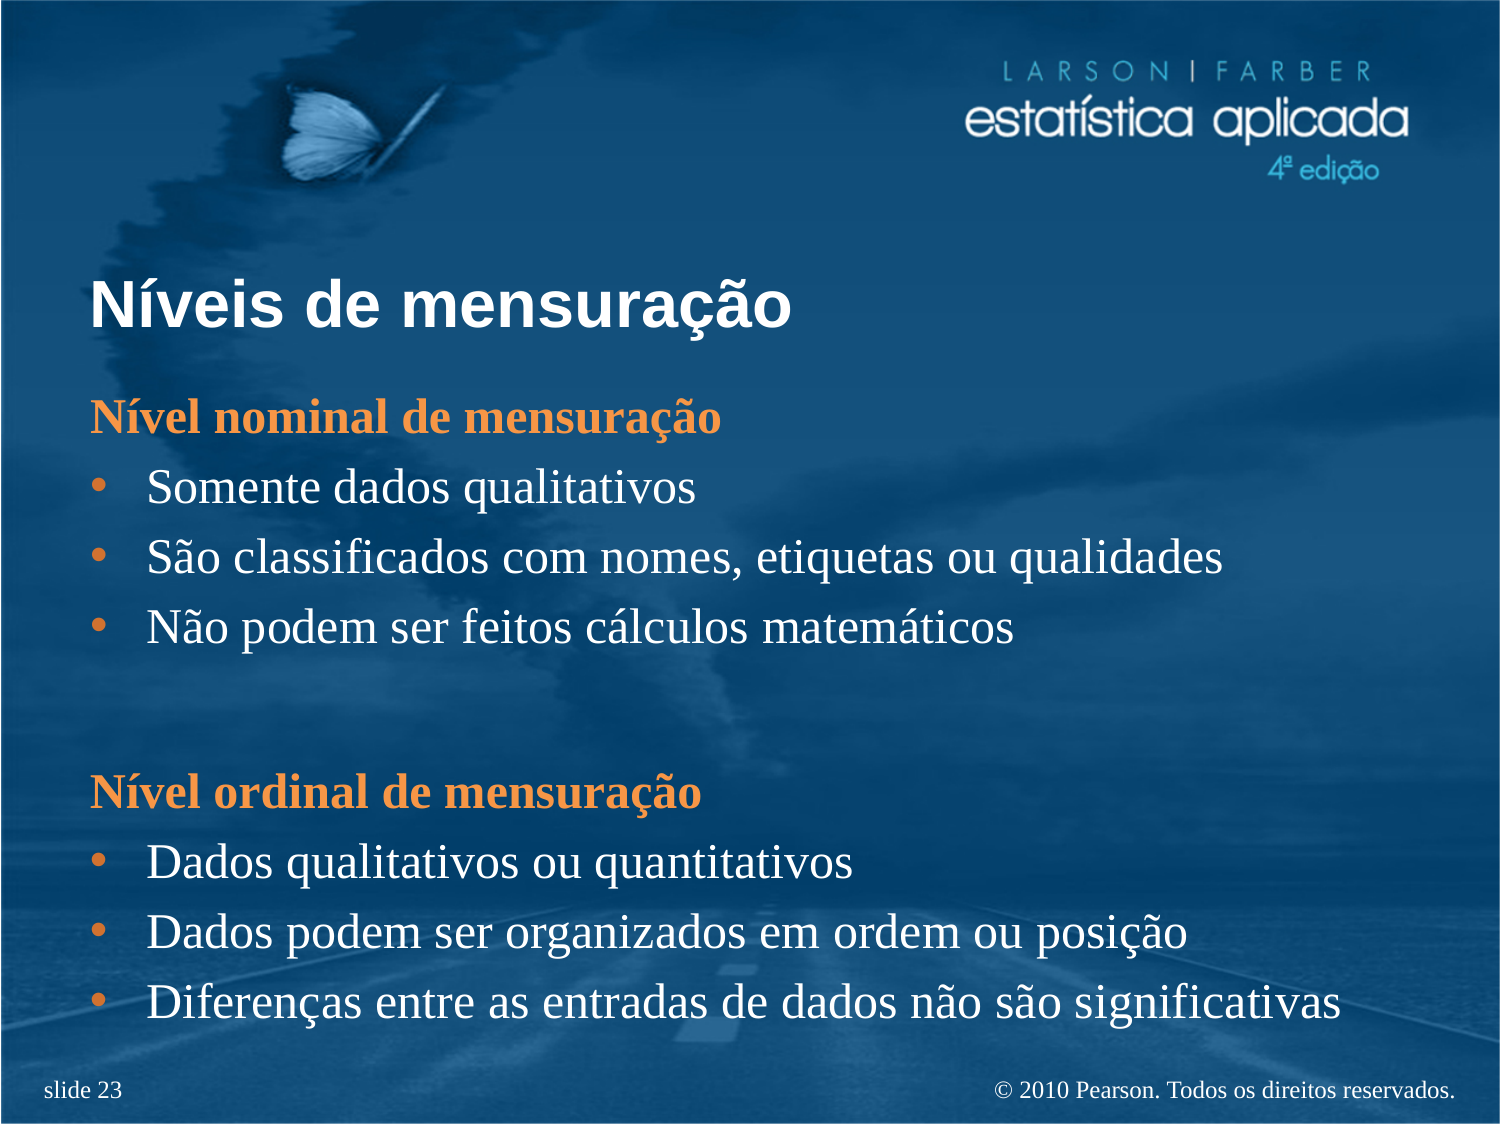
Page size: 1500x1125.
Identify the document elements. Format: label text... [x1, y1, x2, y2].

list Nível nominal de mensuração Somente dados qualitativos São classificados com nomes, etiquetas ou qualidades Não podem ser feitos cálculos matemáticos [75, 376, 1419, 671]
title Níveis de mensuração [72, 207, 811, 396]
text_box Nível ordinal de mensuração Dados qualitativos ou quantitativos Dados podem ser organizados em ordem ou posição Diferenças entre as entradas de dados não são significativas [74, 751, 1425, 1046]
picture [0, 0, 1500, 1125]
